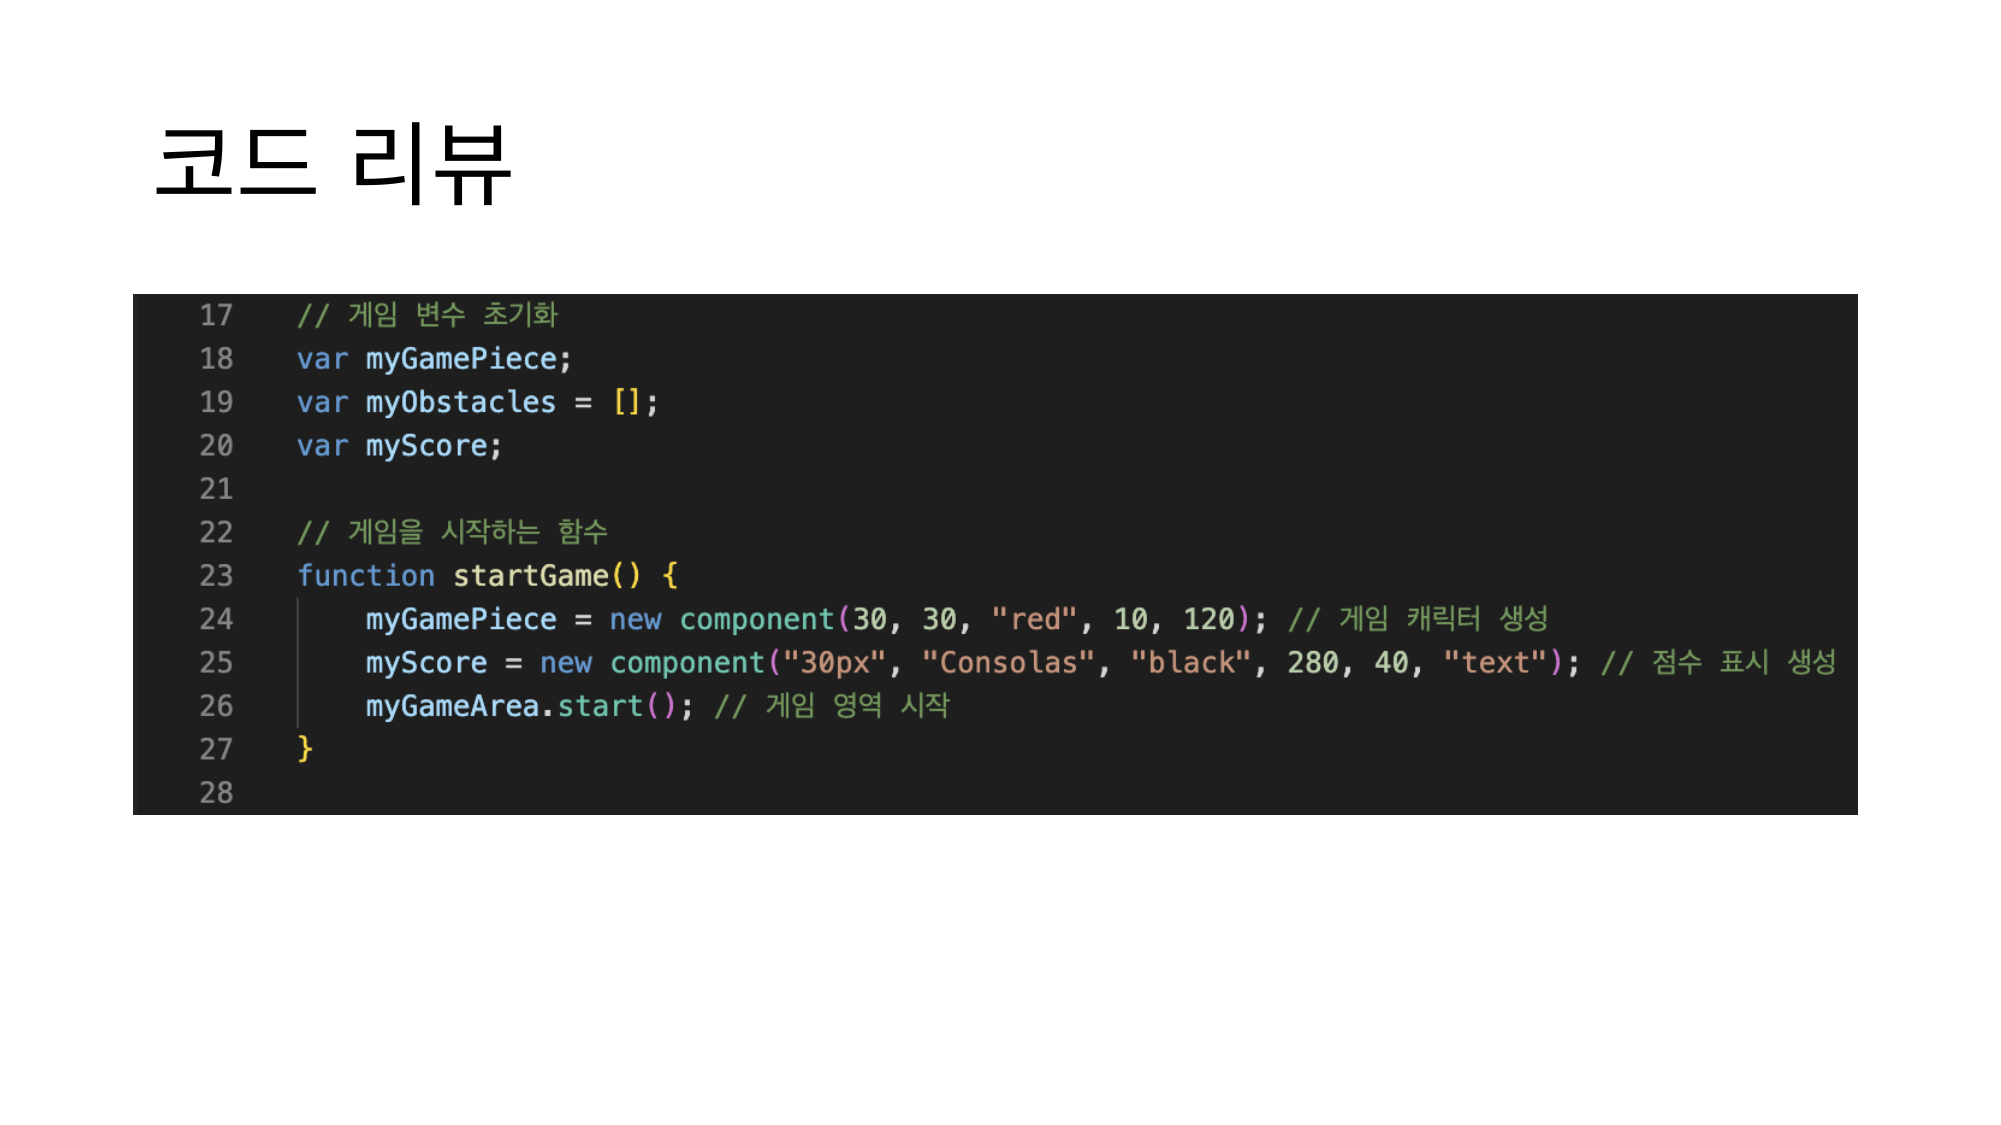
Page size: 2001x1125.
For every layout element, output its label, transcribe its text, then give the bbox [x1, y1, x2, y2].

title 코드 리뷰 [137, 59, 1863, 278]
picture [132, 294, 1858, 815]
